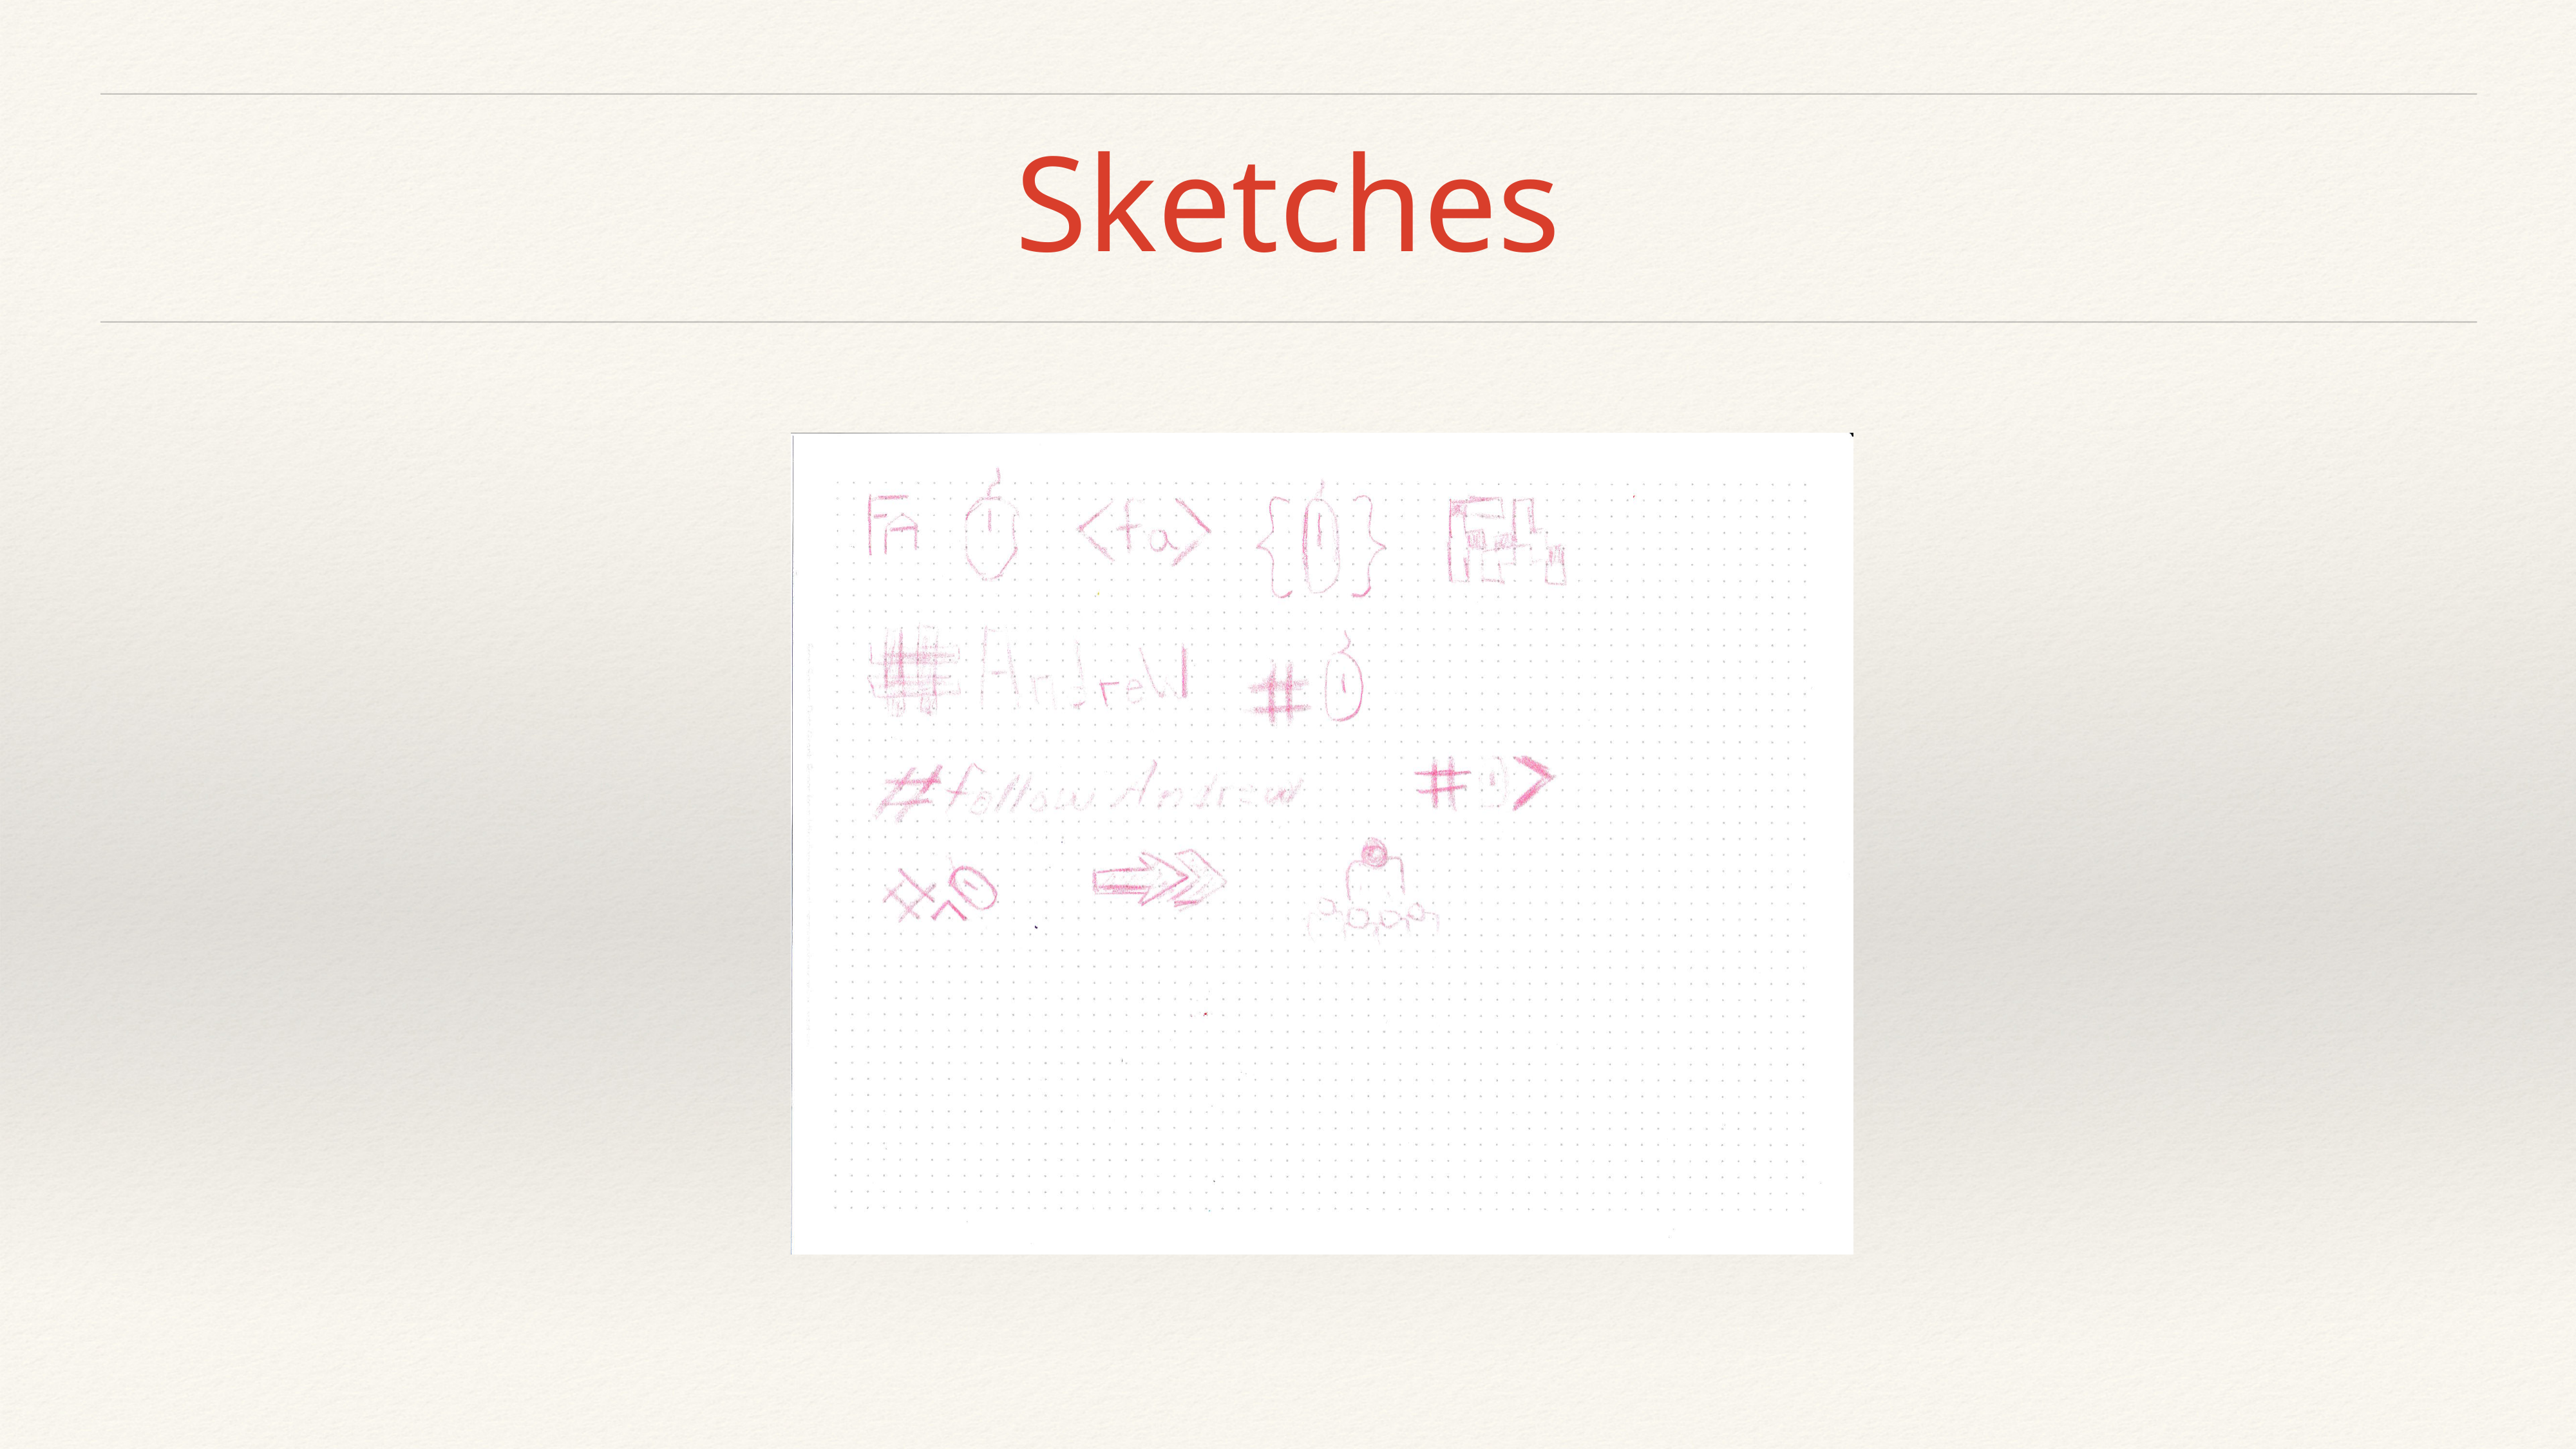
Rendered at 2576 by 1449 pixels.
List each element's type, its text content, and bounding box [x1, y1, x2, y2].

title Sketches [100, 120, 2476, 297]
picture [0, 0, 2576, 1449]
